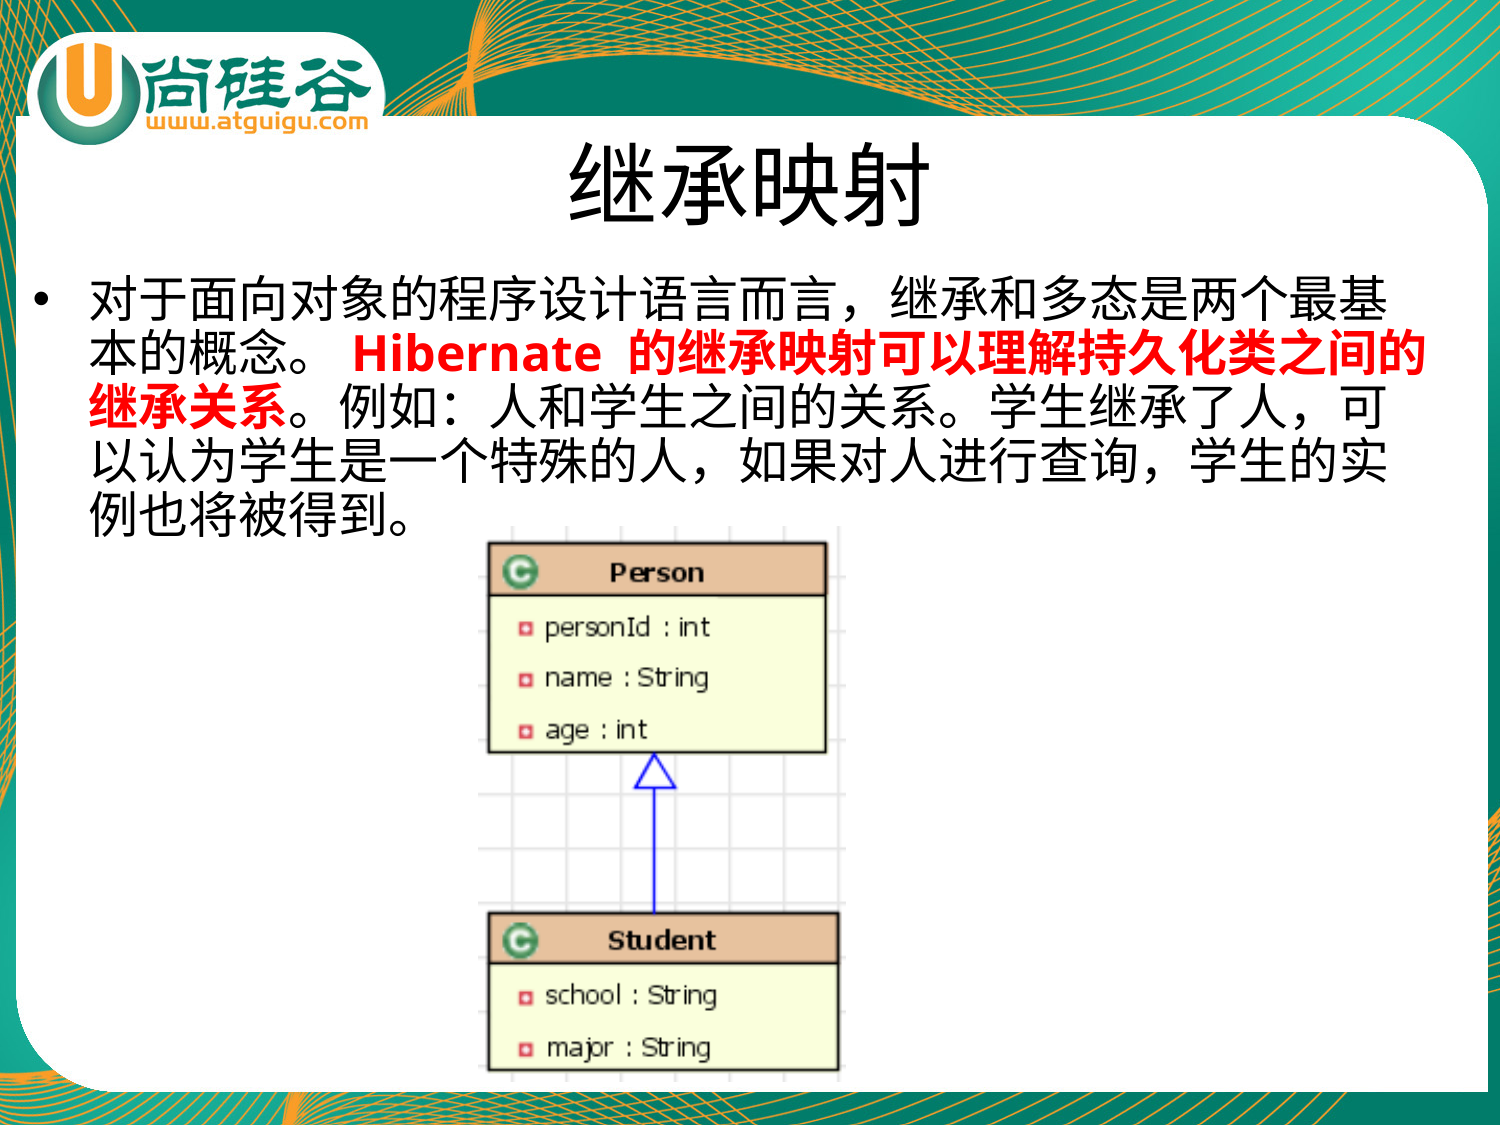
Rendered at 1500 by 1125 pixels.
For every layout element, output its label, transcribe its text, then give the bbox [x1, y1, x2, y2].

picture [0, 0, 1500, 1125]
title 继承映射 [112, 89, 1388, 266]
list 对于面向对象的程序设计语言而言，继承和多态是两个最基本的概念。Hibernate 的继承映射可以理解持久化类之间的继承关系。例如：人和学生之间的关系。学生继承了人，可以认为学生是一个特殊的人，如果对人进行查询，学生的实例也将被得到。 [17, 266, 1447, 562]
